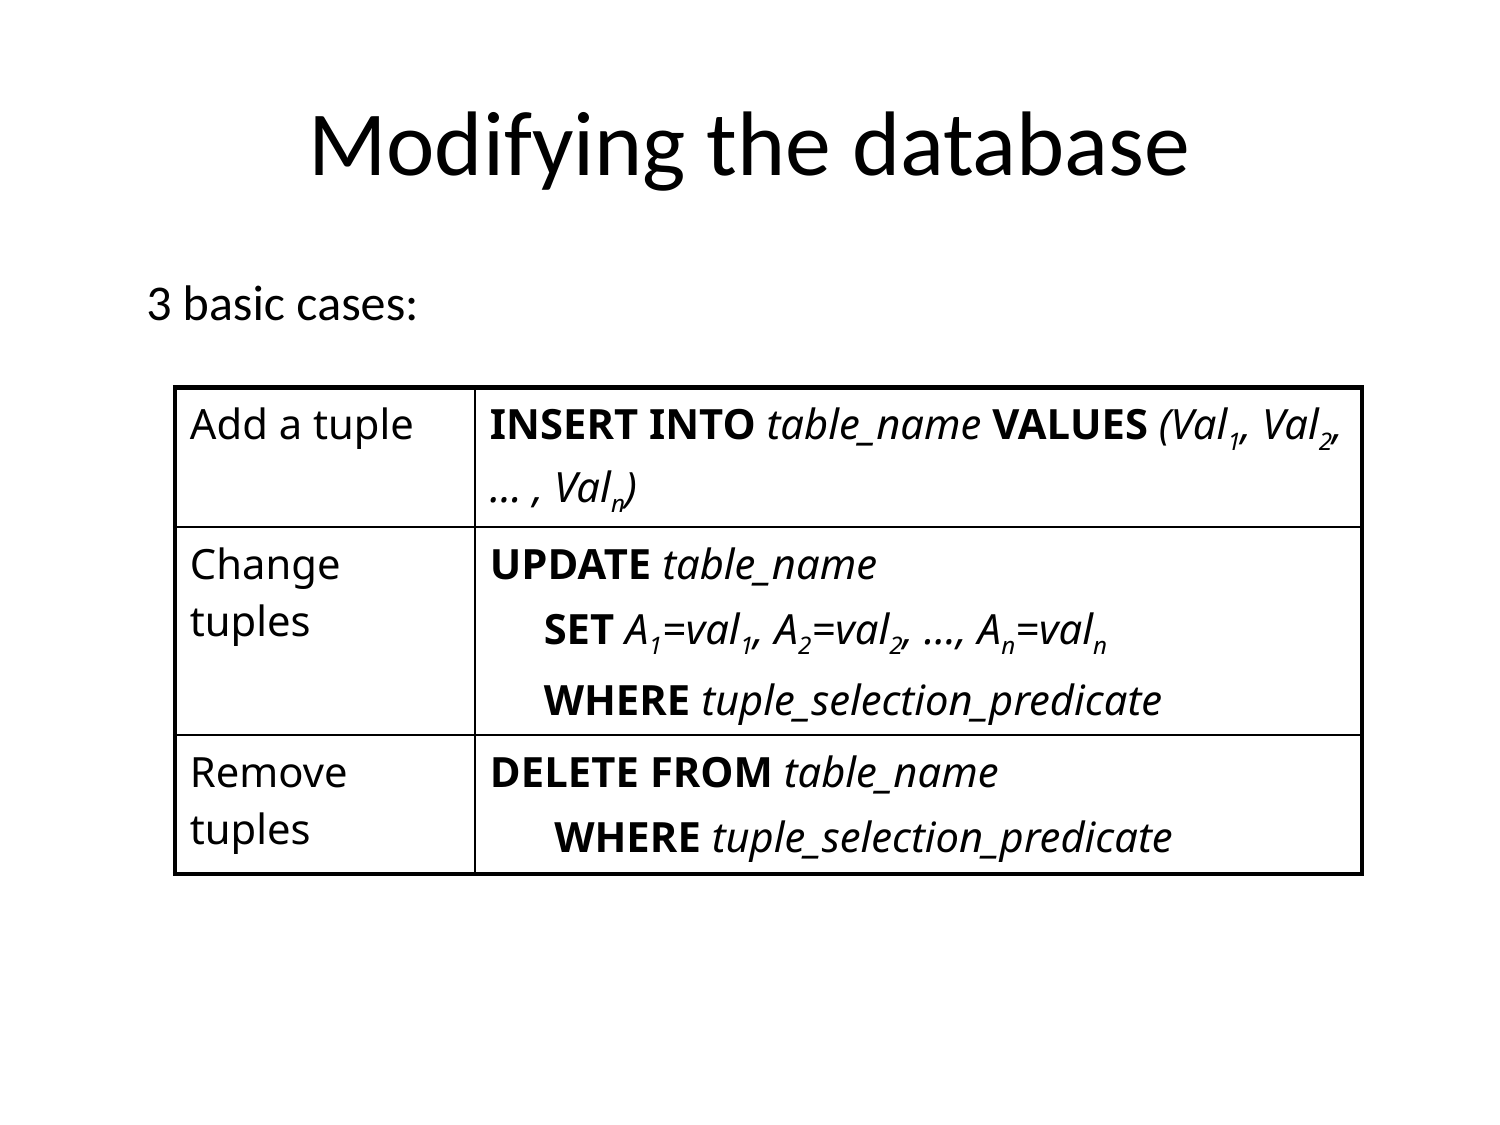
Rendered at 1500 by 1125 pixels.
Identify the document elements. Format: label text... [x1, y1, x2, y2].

table_cell DELETE FROM table_name WHERE tuple_selection_predicate [476, 736, 1360, 872]
table_cell UPDATE table_name SET A1=val1, A2=val2, …, An=valn WHERE tuple_selection_predicate [476, 528, 1360, 734]
table_header Add a tuple [177, 390, 474, 526]
table_header INSERT INTO table_name VALUES (Val1, Val2, … , Valn) [476, 390, 1360, 526]
list 3 basic cases: [75, 262, 1400, 1006]
table_cell Change tuples [177, 528, 474, 734]
table_cell Remove tuples [177, 736, 474, 872]
title Modifying the database [75, 45, 1425, 233]
